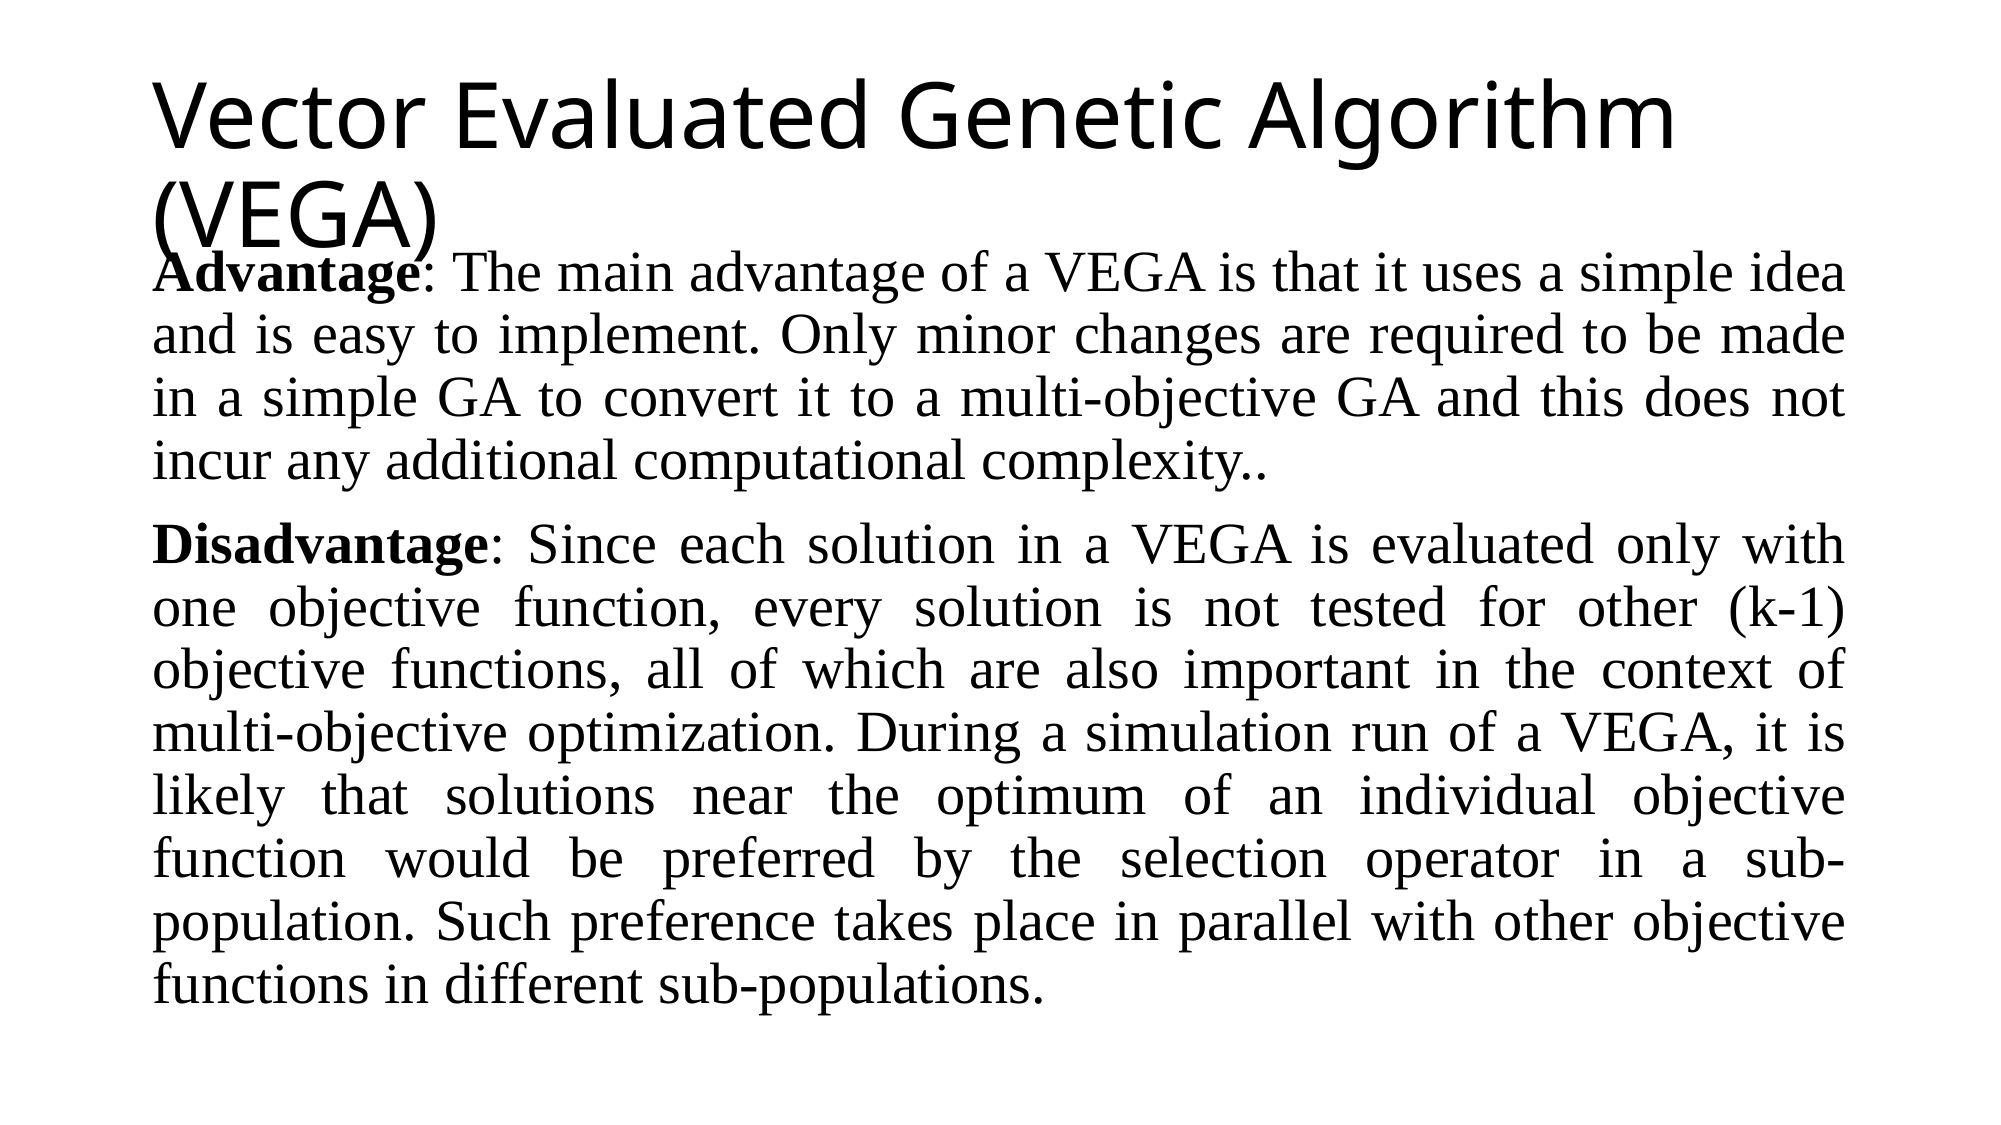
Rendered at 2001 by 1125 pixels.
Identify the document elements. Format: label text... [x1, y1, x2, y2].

list Advantage: The main advantage of a VEGA is that it uses a simple idea and is easy to implement. Only minor changes are required to be made in a simple GA to convert it to a multi-objective GA and this does not incur any additional computational complexity.. Disadvantage: Since each solution in a VEGA is evaluated only with one objective function, every solution is not tested for other (k-1) objective functions, all of which are also important in the context of multi-objective optimization. During a simulation run of a VEGA, it is likely that solutions near the optimum of an individual objective function would be preferred by the selection operator in a sub-population. Such preference takes place in parallel with other objective functions in different sub-populations. [137, 233, 1863, 1125]
title Vector Evaluated Genetic Algorithm (VEGA) [137, 59, 1863, 233]
